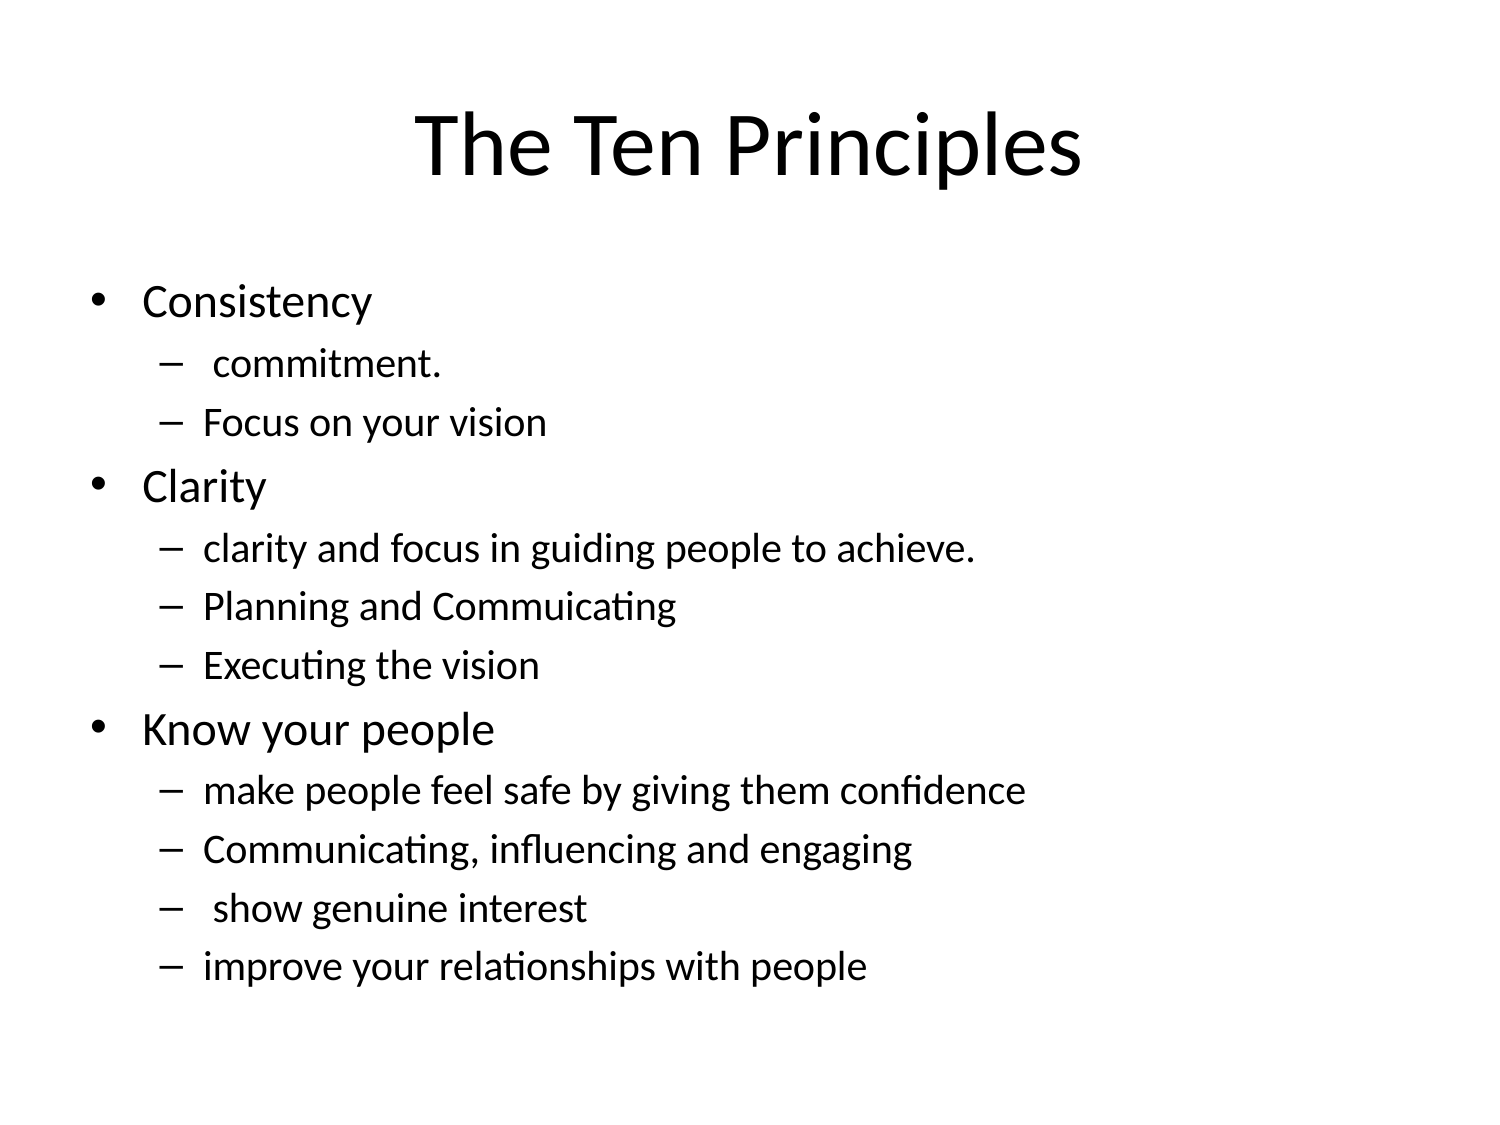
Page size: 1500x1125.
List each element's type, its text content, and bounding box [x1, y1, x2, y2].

list Consistency commitment. Focus on your vision Clarity clarity and focus in guiding people to achieve. Planning and Commuicating Executing the vision Know your people make people feel safe by giving them confidence Communicating, influencing and engaging show genuine interest improve your relationships with people [75, 262, 1425, 1005]
title The Ten Principles [75, 45, 1425, 233]
